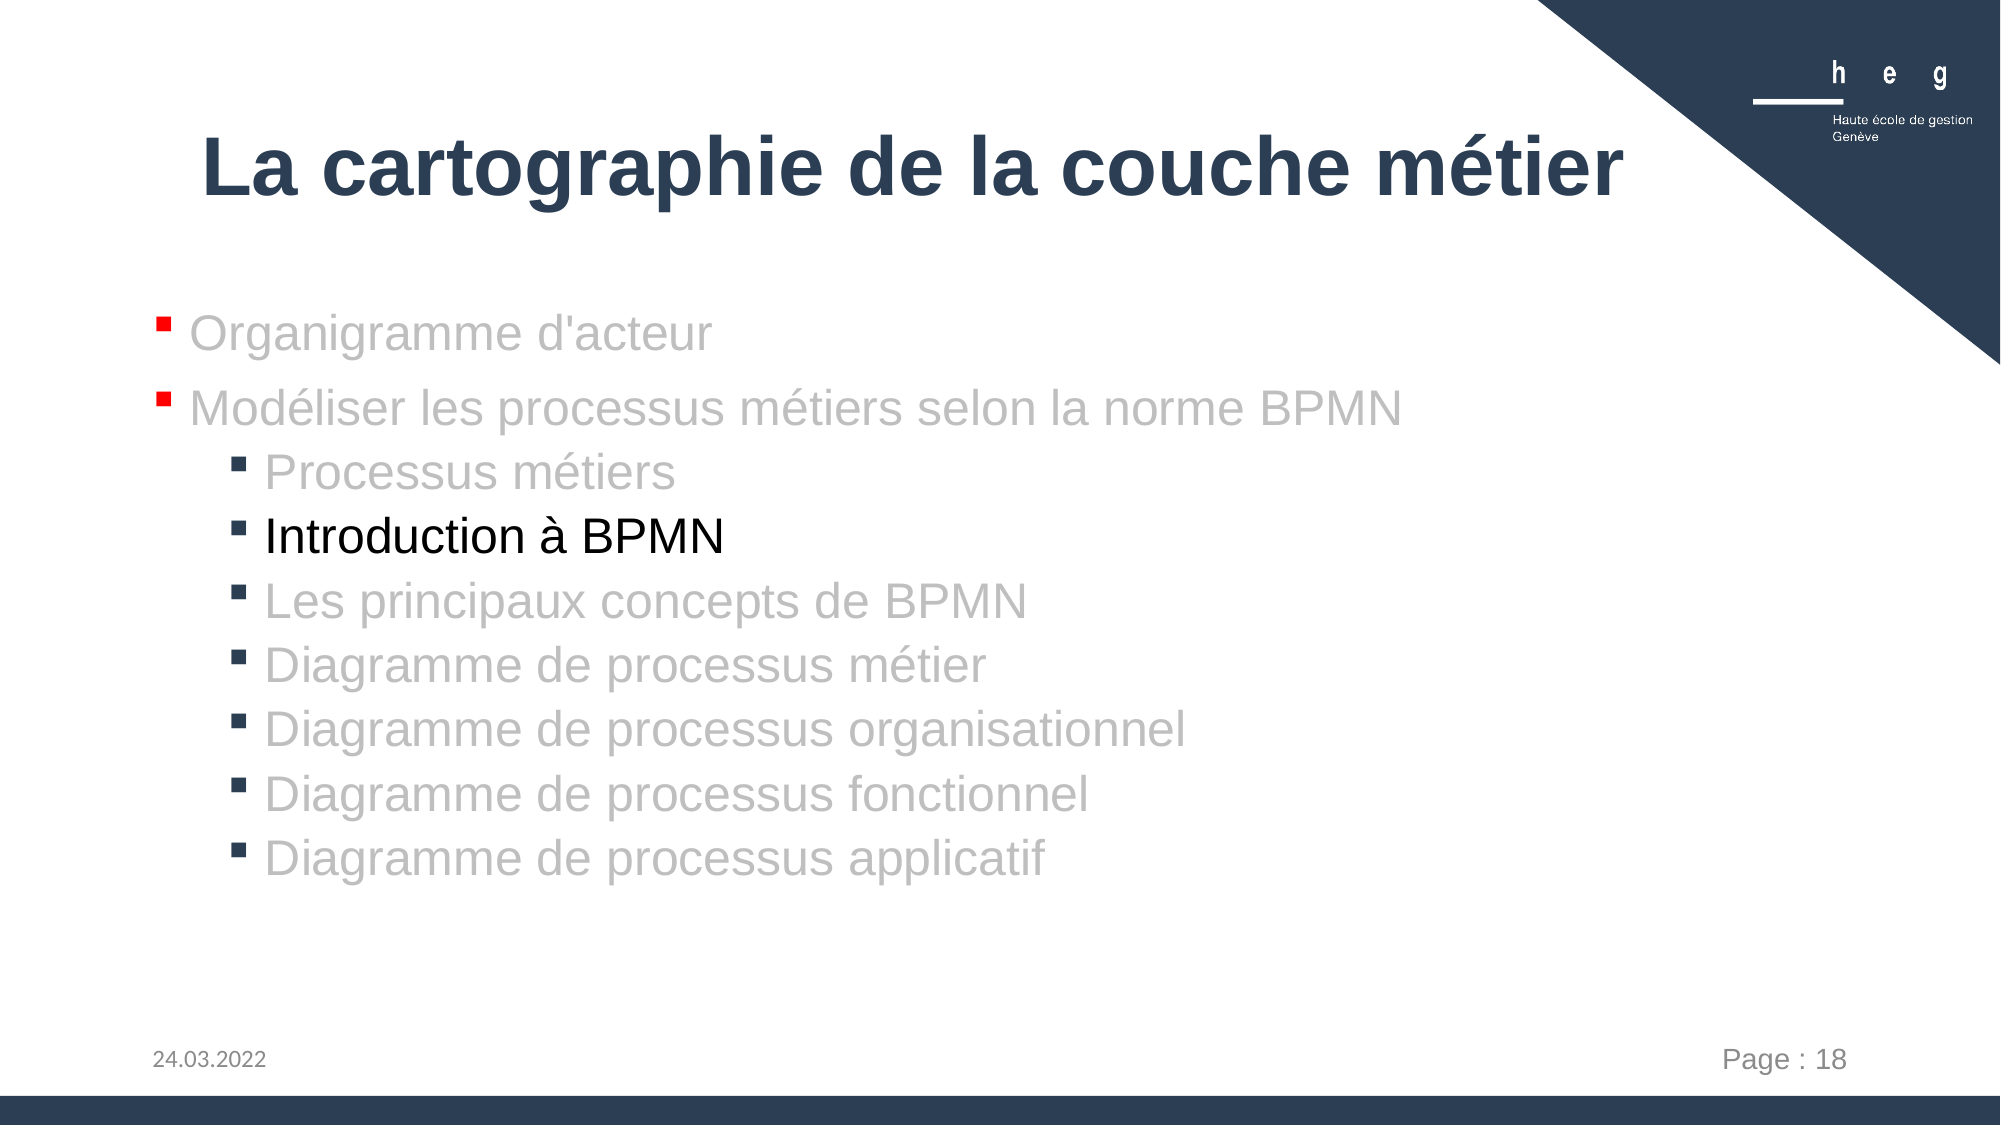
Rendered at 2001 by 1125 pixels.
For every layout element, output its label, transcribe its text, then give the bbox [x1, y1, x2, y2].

slide_number Page : 18 [1412, 1027, 1863, 1088]
title La cartographie de la couche métier [0, 59, 1827, 278]
picture [1827, 60, 1972, 141]
list Organigramme d'acteur Modéliser les processus métiers selon la norme BPMN Processus métiers Introduction à BPMN Les principaux concepts de BPMN Diagramme de processus métier Diagramme de processus organisationnel Diagramme de processus fonctionnel Diagramme de processus applicatif [137, 299, 1863, 977]
